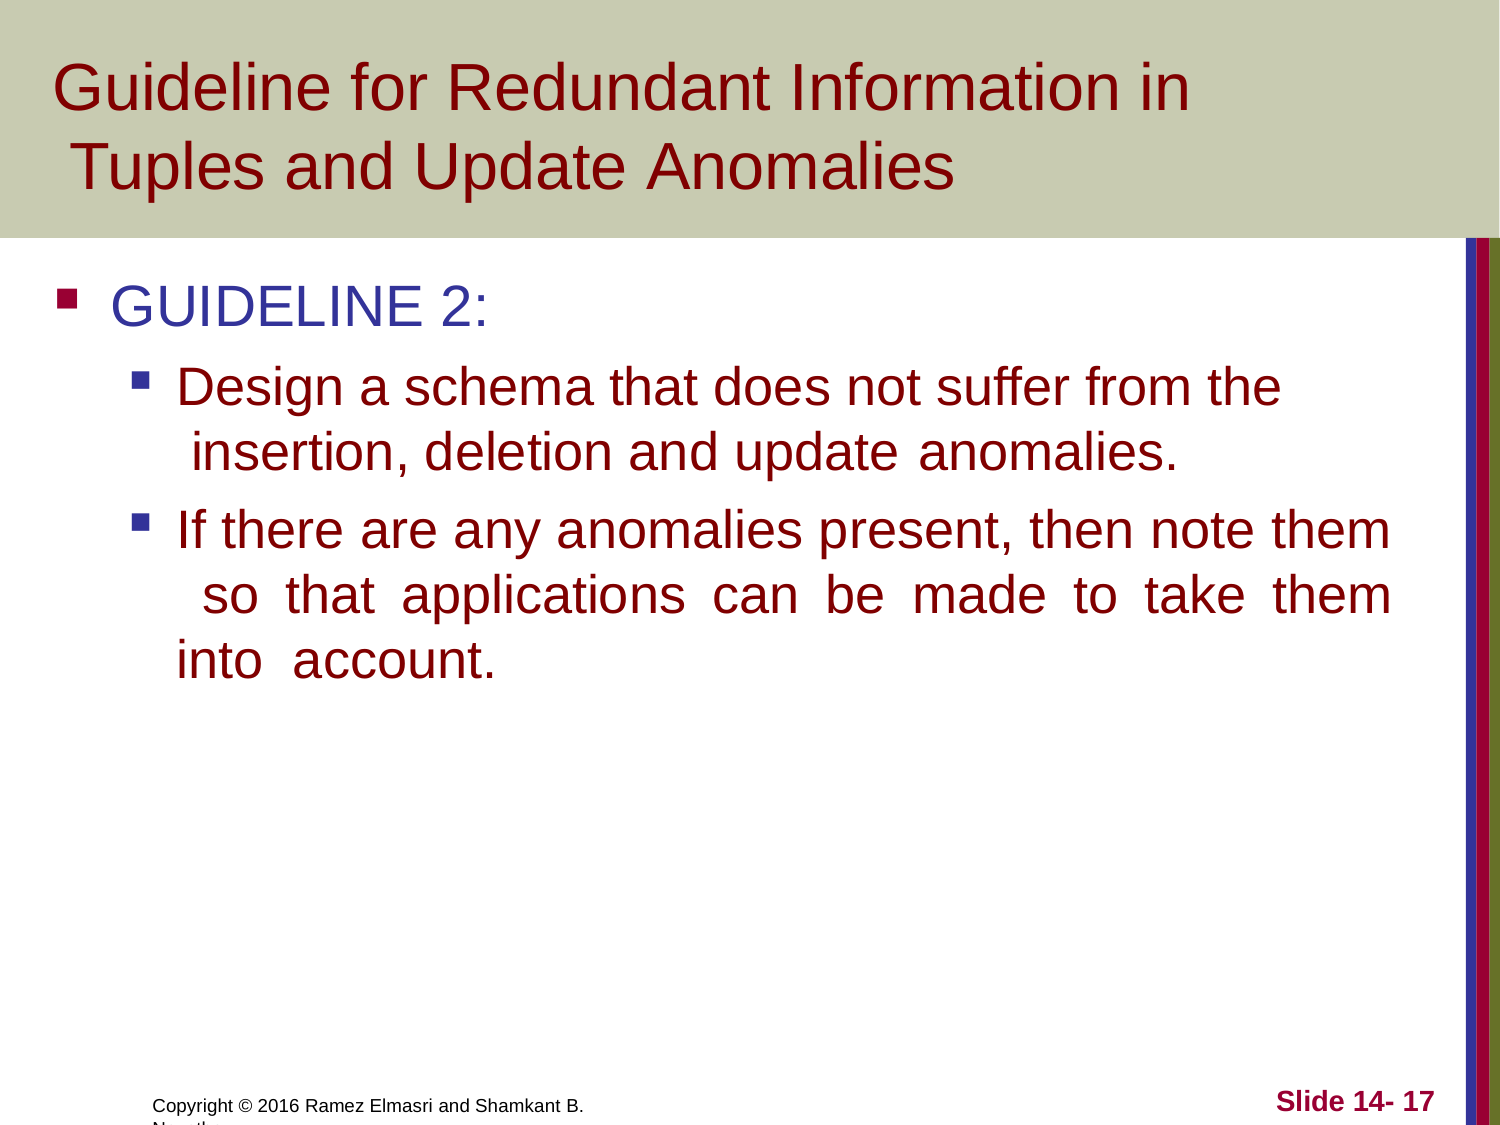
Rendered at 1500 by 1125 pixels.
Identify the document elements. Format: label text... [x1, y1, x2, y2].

footer Copyright © 2016 Ramez Elmasri and Shamkant B. Navathe [150, 1093, 658, 1125]
title Guideline for Redundant Information in Tuples and Update Anomalies [50, 41, 1199, 232]
slide_number Slide 14- 17 [1273, 1083, 1440, 1125]
text_box GUIDELINE 2: Design a schema that does not suffer from the insertion, deletion and update anomalies. If there are any anomalies present, then note them so that applications can be made to take them into account. [52, 251, 1394, 690]
